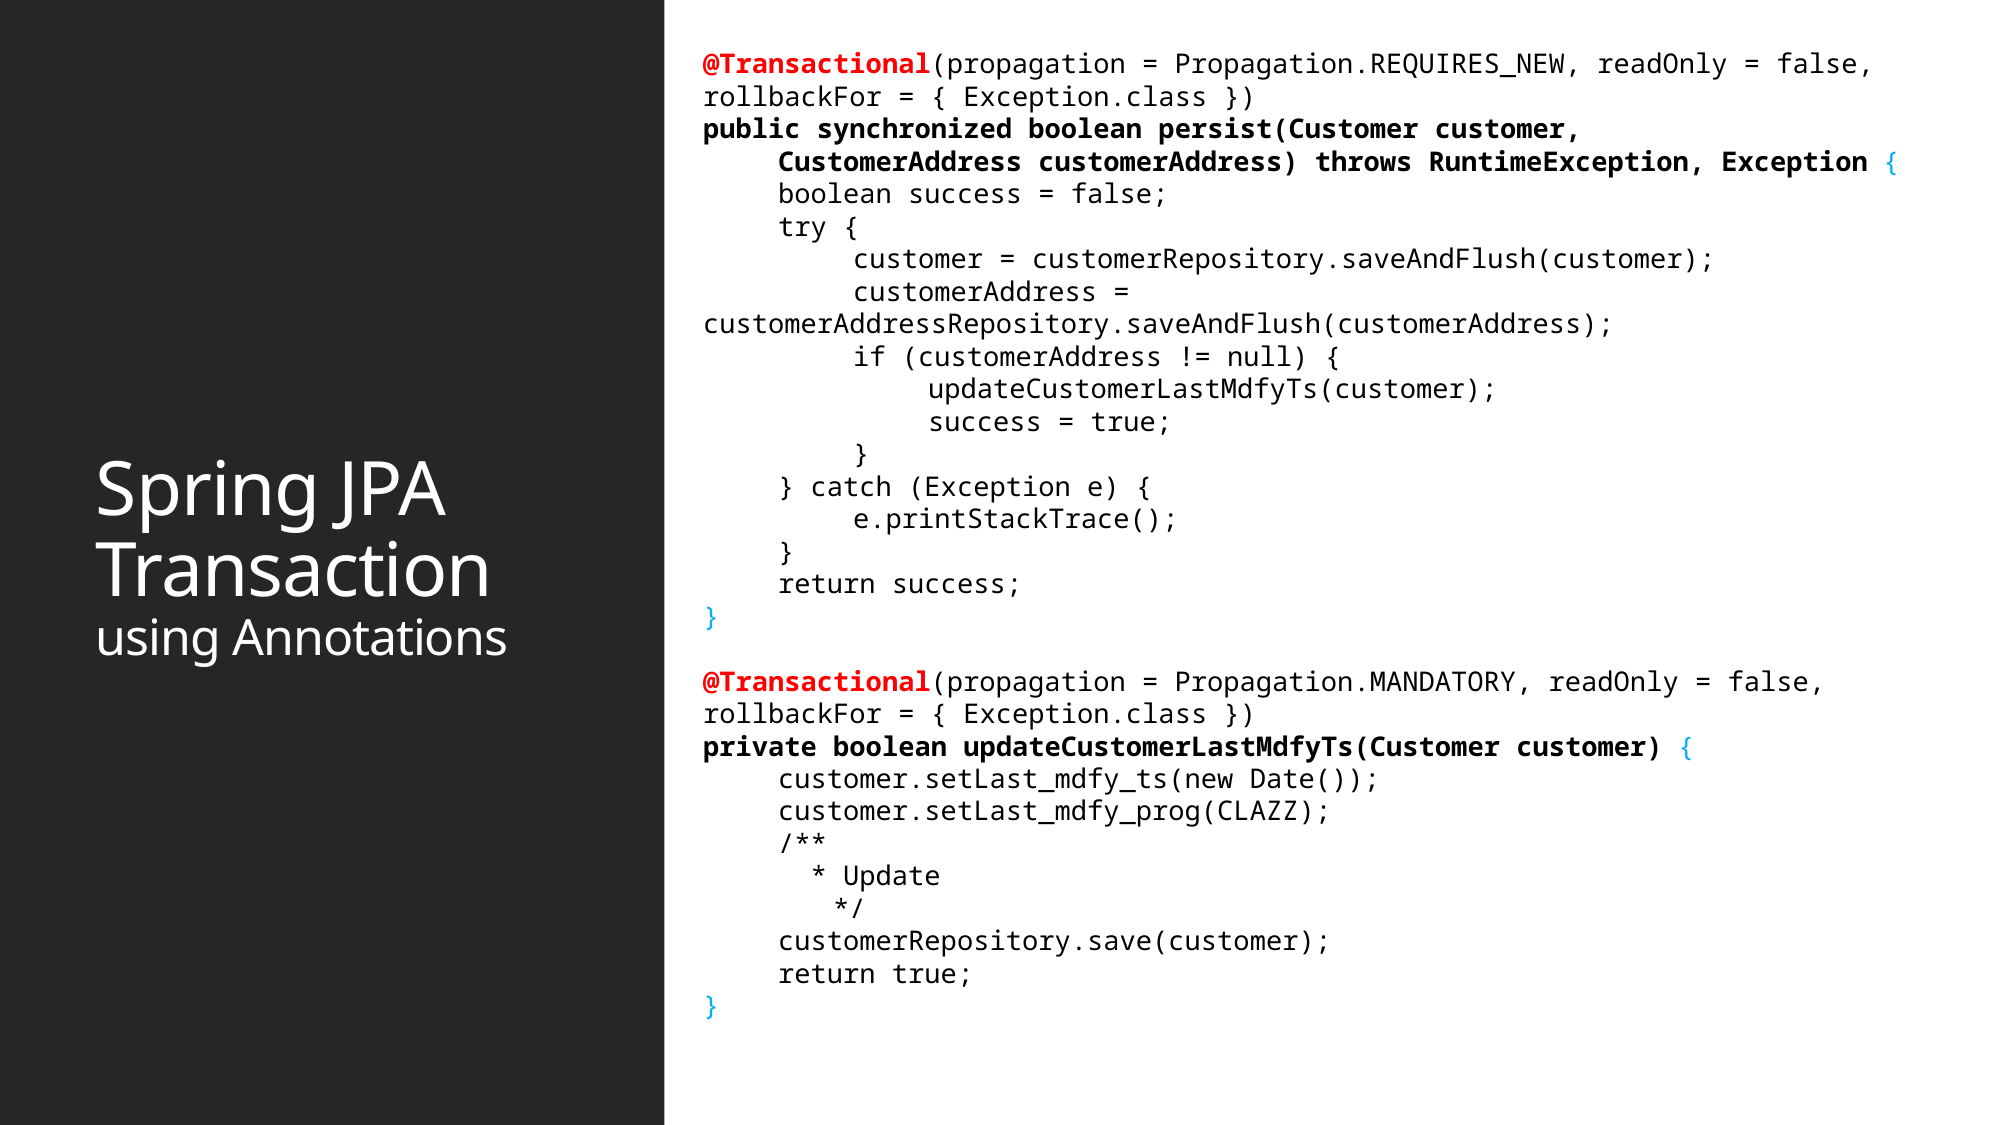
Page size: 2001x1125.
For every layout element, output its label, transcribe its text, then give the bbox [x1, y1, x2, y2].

text_box @Transactional(propagation = Propagation.REQUIRES_NEW, readOnly = false, rollbackFor = { Exception.class }) public synchronized boolean persist(Customer customer, CustomerAddress customerAddress) throws RuntimeException, Exception { boolean success = false; try { customer = customerRepository.saveAndFlush(customer); customerAddress = customerAddressRepository.saveAndFlush(customerAddress); if (customerAddress != null) { updateCustomerLastMdfyTs(customer); success = true; } } catch (Exception e) { e.printStackTrace(); } return success; } @Transactional(propagation = Propagation.MANDATORY, readOnly = false, rollbackFor = { Exception.class }) private boolean updateCustomerLastMdfyTs(Customer customer) { customer.setLast_mdfy_ts(new Date()); customer.setLast_mdfy_prog(CLAZZ); /** * Update */ customerRepository.save(customer); return true; } [688, 39, 1940, 1029]
text_box [0, 0, 666, 1125]
title Spring JPA Transaction using Annotations [80, 84, 587, 1032]
text_box [666, 0, 2000, 1125]
